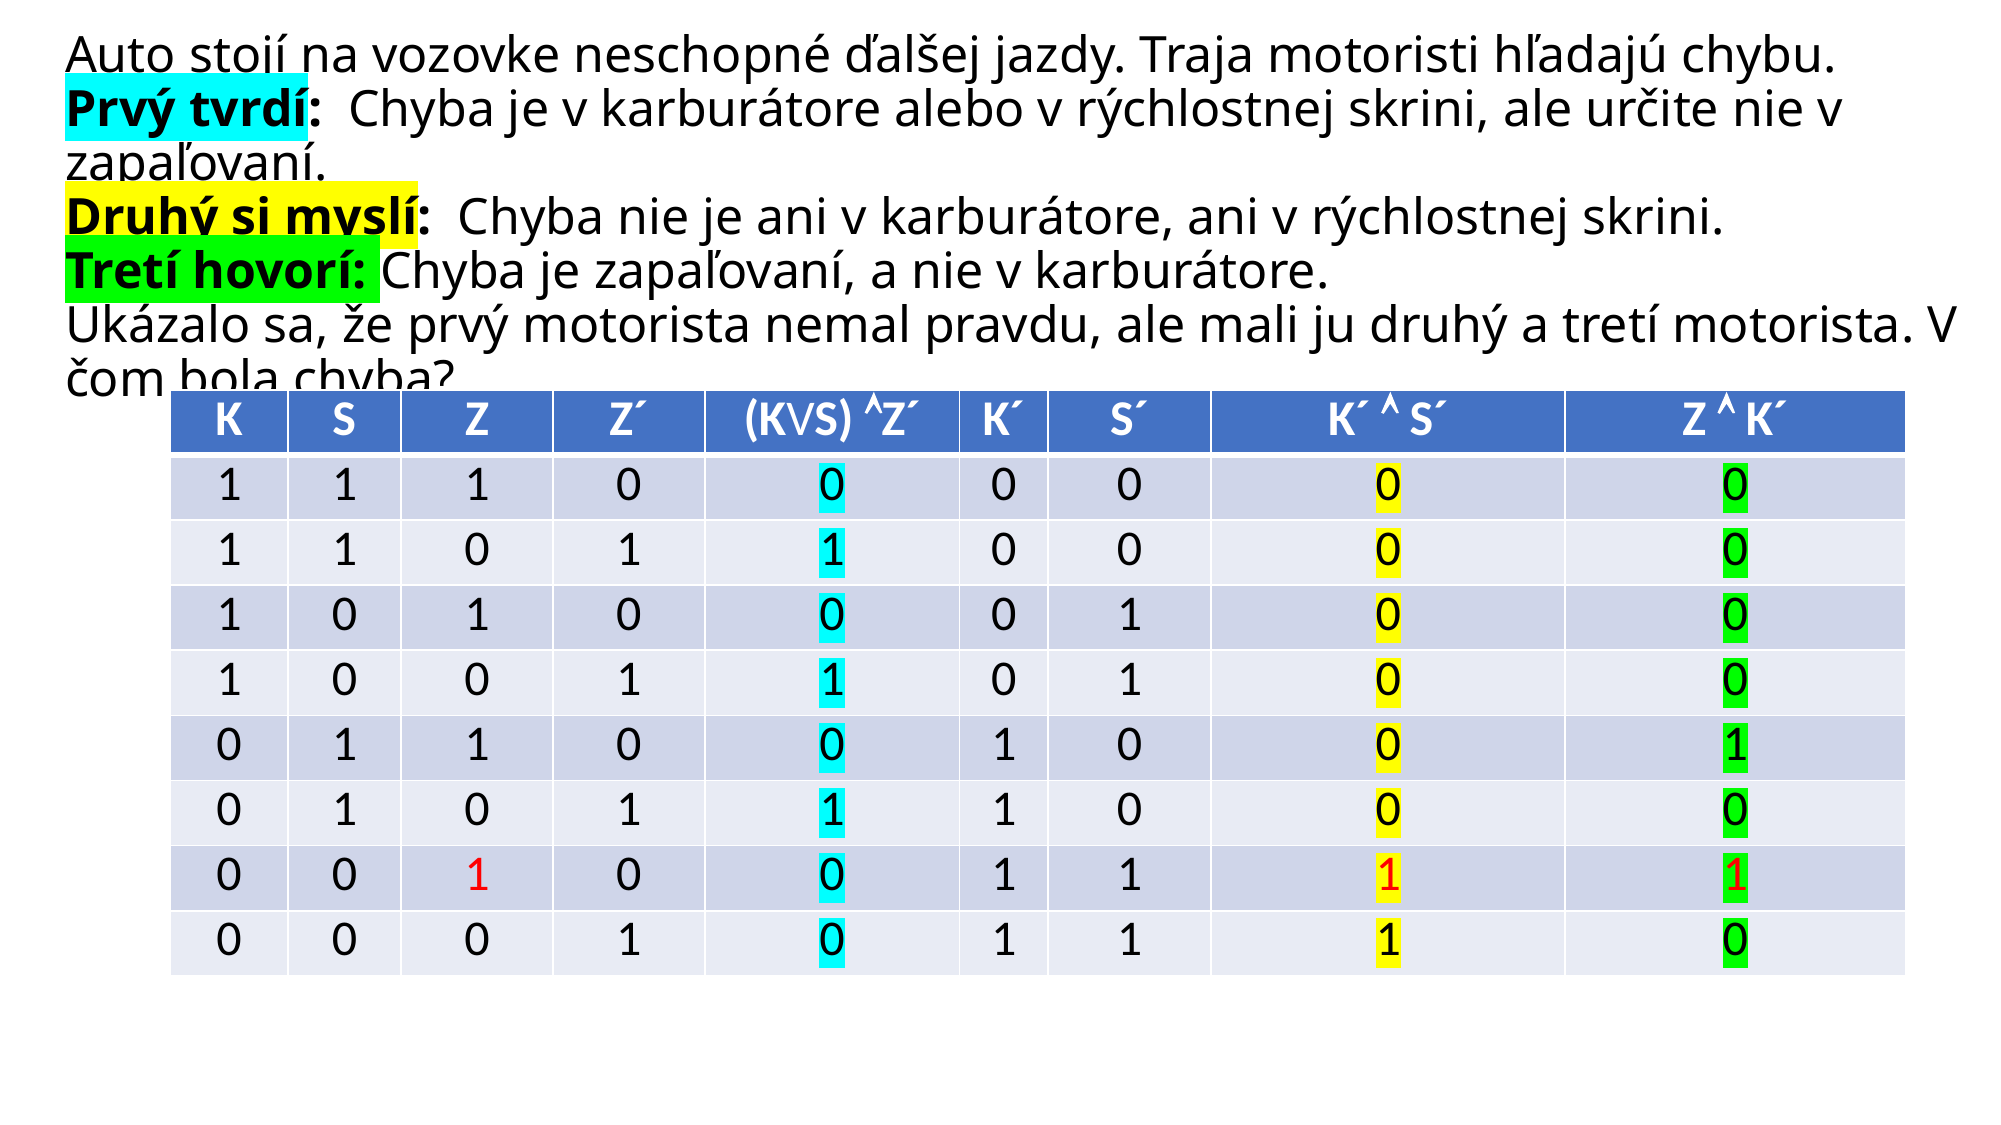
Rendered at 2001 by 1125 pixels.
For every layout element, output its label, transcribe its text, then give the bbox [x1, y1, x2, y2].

table_cell 0 [706, 458, 959, 519]
table_cell 0 [289, 651, 400, 715]
table_header Z [402, 391, 552, 452]
table_cell 0 [171, 781, 287, 845]
table_cell 1 [1566, 846, 1905, 910]
table_cell 0 [706, 716, 959, 780]
table_cell 0 [402, 781, 552, 845]
table_cell 1 [1212, 846, 1564, 910]
table_cell 1 [1049, 651, 1210, 715]
table_cell 0 [960, 651, 1047, 715]
table_cell 1 [960, 912, 1047, 975]
table_cell 1 [554, 781, 704, 845]
table_cell 0 [960, 521, 1047, 584]
table_cell 0 [554, 586, 704, 649]
table_header S [289, 391, 400, 452]
table_cell 0 [960, 458, 1047, 519]
table_header Z´ [554, 391, 704, 452]
table_cell 1 [289, 716, 400, 780]
title Auto stojí na vozovke neschopné ďalšej jazdy. Traja motoristi hľadajú chybu. Prvý tvrdí: Chyba je v karburátore alebo v rýchlostnej skrini, ale určite nie v zapaľovaní. Druhý si myslí: Chyba nie je ani v karburátore, ani v rýchlostnej skrini. Tretí hovorí: Chyba je zapaľovaní, a nie v karburátore. Ukázalo sa, že prvý motorista nemal pravdu, ale mali ju druhý a tretí motorista. V čom bola chyba? [50, 24, 1981, 412]
table_cell 1 [554, 521, 704, 584]
table_cell 1 [960, 716, 1047, 780]
table_cell 1 [706, 521, 959, 584]
table_cell 0 [1566, 458, 1905, 519]
table_cell 0 [1049, 716, 1210, 780]
table_cell 1 [1566, 716, 1905, 780]
table_cell 1 [1049, 586, 1210, 649]
table_cell 0 [960, 586, 1047, 649]
table_cell 0 [706, 846, 959, 910]
table_cell 0 [706, 586, 959, 649]
table_cell 0 [289, 846, 400, 910]
table_cell 1 [402, 716, 552, 780]
table_cell 1 [554, 651, 704, 715]
table_cell 1 [402, 458, 552, 519]
table_cell 0 [554, 458, 704, 519]
table_header K´ [960, 391, 1047, 452]
table_header S´ [1049, 391, 1210, 452]
table_cell 0 [554, 846, 704, 910]
table_cell 1 [1049, 912, 1210, 975]
table_cell 1 [171, 521, 287, 584]
table_cell 0 [1212, 521, 1564, 584]
table_cell 1 [1212, 912, 1564, 975]
table_cell 1 [402, 846, 552, 910]
table_cell 1 [171, 651, 287, 715]
table_cell 0 [1212, 651, 1564, 715]
table_cell 0 [289, 912, 400, 975]
table_cell 0 [1212, 586, 1564, 649]
table_cell 1 [1049, 846, 1210, 910]
table_cell 0 [402, 912, 552, 975]
table_cell 0 [1049, 781, 1210, 845]
table_cell 1 [289, 781, 400, 845]
table_cell 0 [402, 651, 552, 715]
table_cell 0 [289, 586, 400, 649]
table_cell 0 [554, 716, 704, 780]
table_cell 1 [960, 781, 1047, 845]
table_cell 1 [554, 912, 704, 975]
table_cell 0 [1212, 716, 1564, 780]
table_cell 0 [1566, 521, 1905, 584]
table_cell 1 [706, 781, 959, 845]
table_cell 1 [960, 846, 1047, 910]
table_cell 0 [1566, 912, 1905, 975]
table_cell 0 [171, 912, 287, 975]
table_cell 1 [171, 458, 287, 519]
table_cell 1 [402, 586, 552, 649]
table_cell 0 [1212, 781, 1564, 845]
table_cell 0 [171, 846, 287, 910]
table_cell 0 [1566, 651, 1905, 715]
table_cell 1 [706, 651, 959, 715]
table_cell 0 [1049, 521, 1210, 584]
table_cell 0 [706, 912, 959, 975]
table_header K´  S´ [1212, 391, 1564, 452]
table_cell 1 [289, 458, 400, 519]
table_cell 0 [1212, 458, 1564, 519]
table_cell 0 [1049, 458, 1210, 519]
table_cell 0 [1566, 586, 1905, 649]
table_header (KVS) Z´ [706, 391, 959, 452]
table_cell 0 [1566, 781, 1905, 845]
table_cell 0 [402, 521, 552, 584]
table_header Z  K´ [1566, 391, 1905, 452]
table_cell 1 [171, 586, 287, 649]
table_header K [171, 391, 287, 452]
table_cell 0 [171, 716, 287, 780]
table_cell 1 [289, 521, 400, 584]
